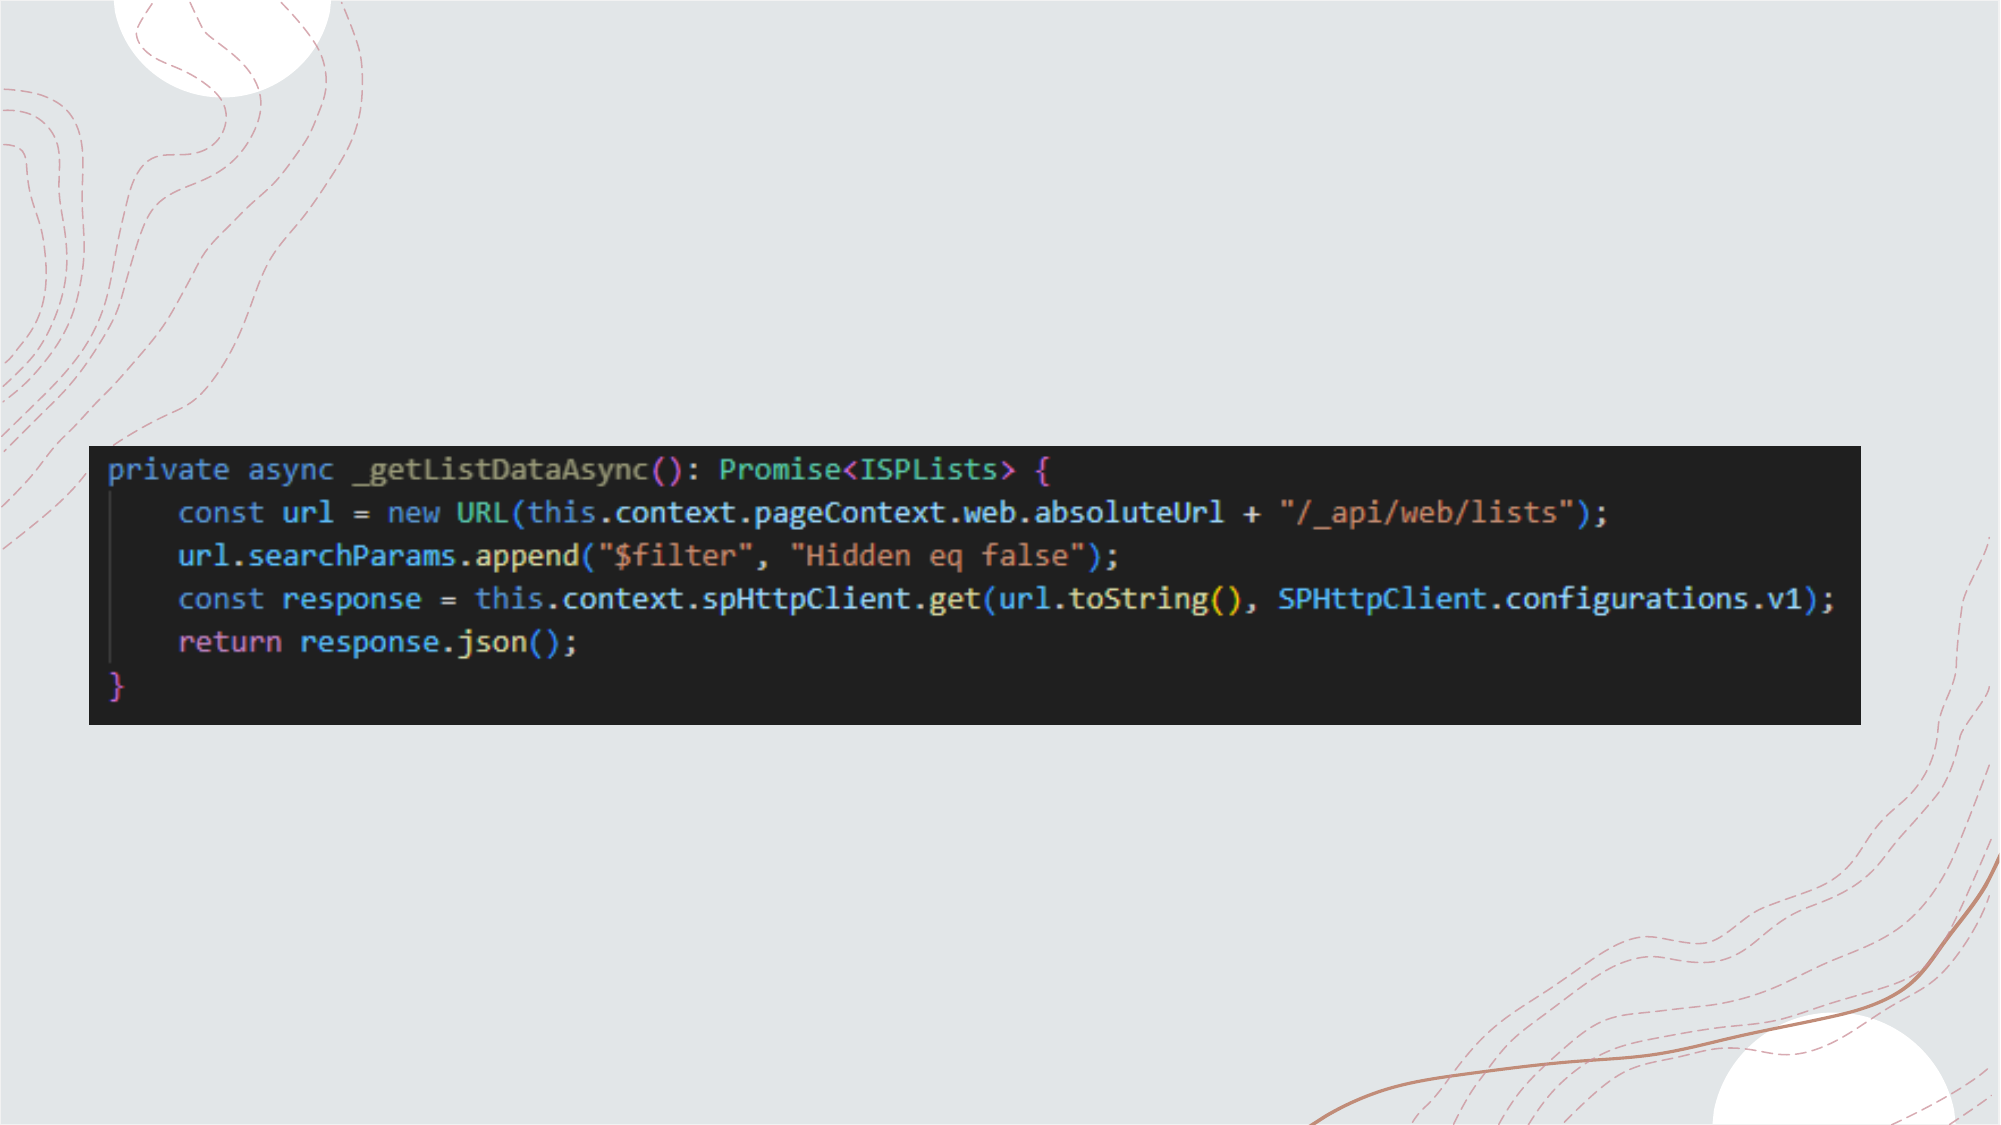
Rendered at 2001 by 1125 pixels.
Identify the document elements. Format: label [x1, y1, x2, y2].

picture [89, 446, 1861, 725]
